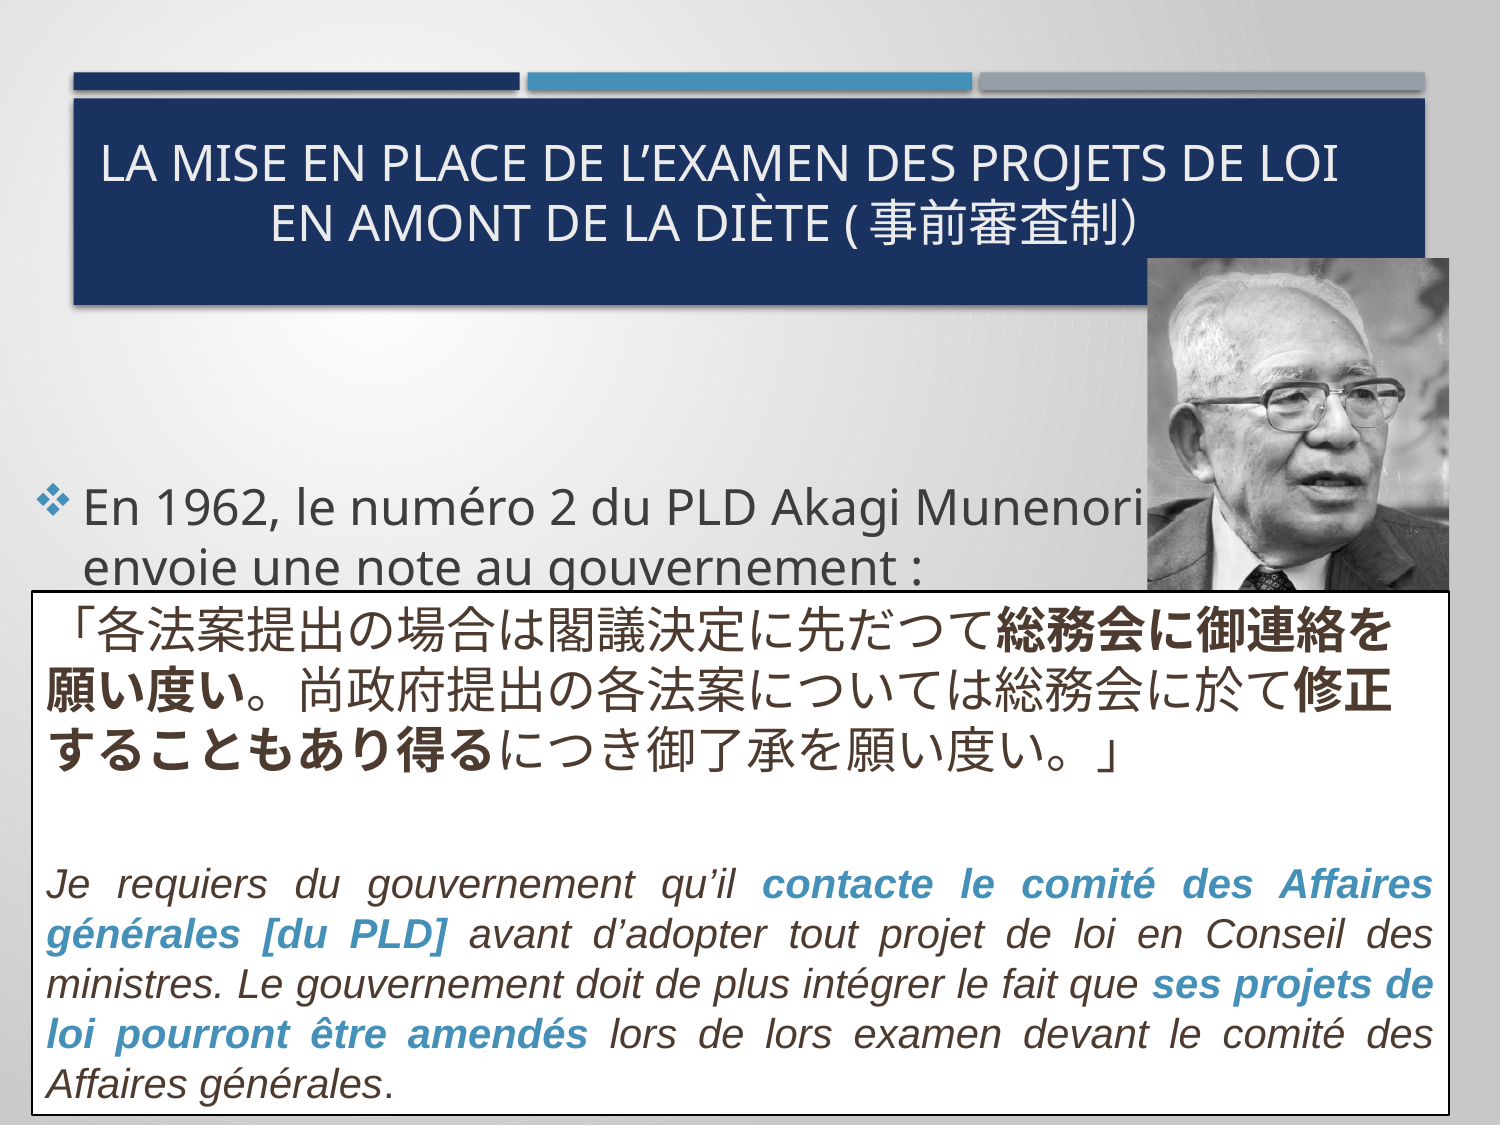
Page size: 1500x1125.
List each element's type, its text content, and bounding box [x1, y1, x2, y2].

list En 1962, le numéro 2 du PLD Akagi Munenori envoie une note au gouvernement : [17, 385, 1464, 1125]
text_box 「各法案提出の場合は閣議決定に先だつて総務会に御連絡を願い度い。尚政府提出の各法案については総務会に於て修正することもあり得るにつき御了承を願い度い。」 Je requiers du gouvernement qu’il contacte le comité des Affaires générales [du PLD] avant d’adopter tout projet de loi en Conseil des ministres. Le gouvernement doit de plus intégrer le fait que ses projets de loi pourront être amendés lors de lors examen devant le comité des Affaires générales. [31, 591, 1450, 1115]
title La mise en place de l’examen des projets de loi en amont de la Diète (事前審査制） [75, 121, 1365, 259]
picture [1146, 258, 1450, 591]
